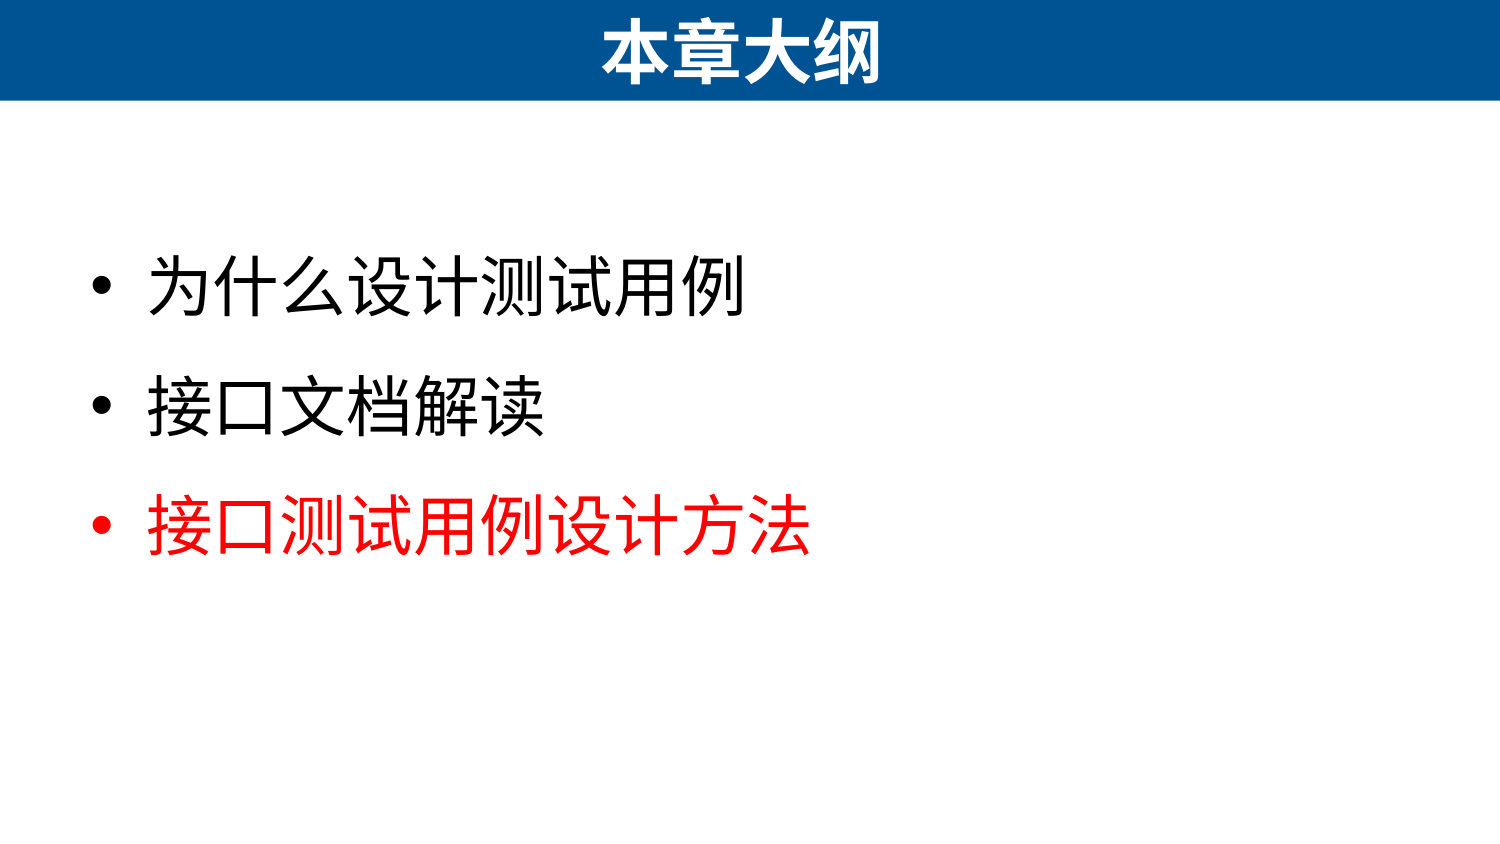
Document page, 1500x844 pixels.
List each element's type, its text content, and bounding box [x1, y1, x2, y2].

title 本章大纲 [2, 0, 1483, 101]
list 为什么设计测试用例 接口文档解读 接口测试用例设计方法 [75, 196, 1425, 754]
